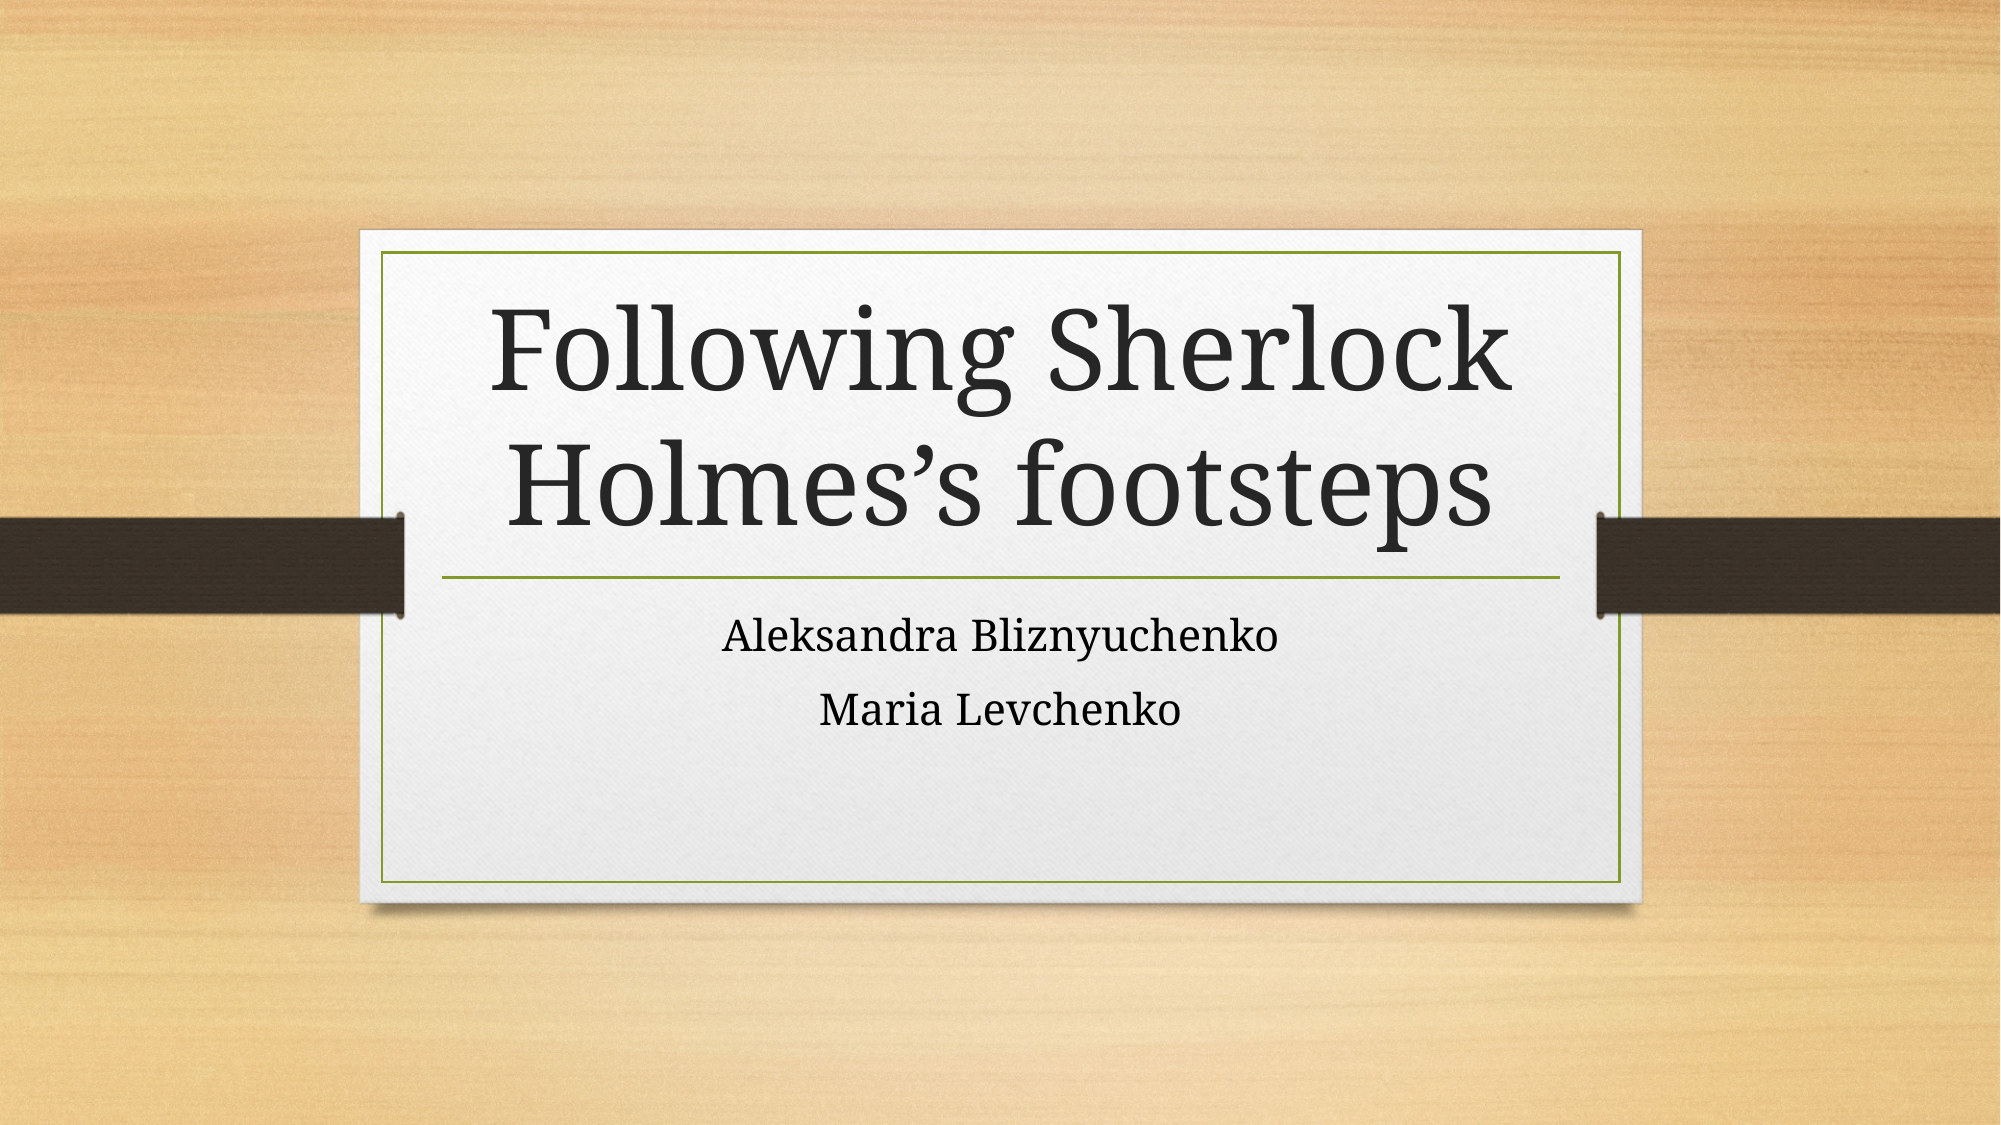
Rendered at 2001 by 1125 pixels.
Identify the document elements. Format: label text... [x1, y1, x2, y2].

title Following Sherlock Holmes’s footsteps [441, 306, 1560, 556]
subtitle Aleksandra Bliznyuchenko Maria Levchenko [441, 600, 1560, 817]
picture [0, 0, 2001, 1125]
